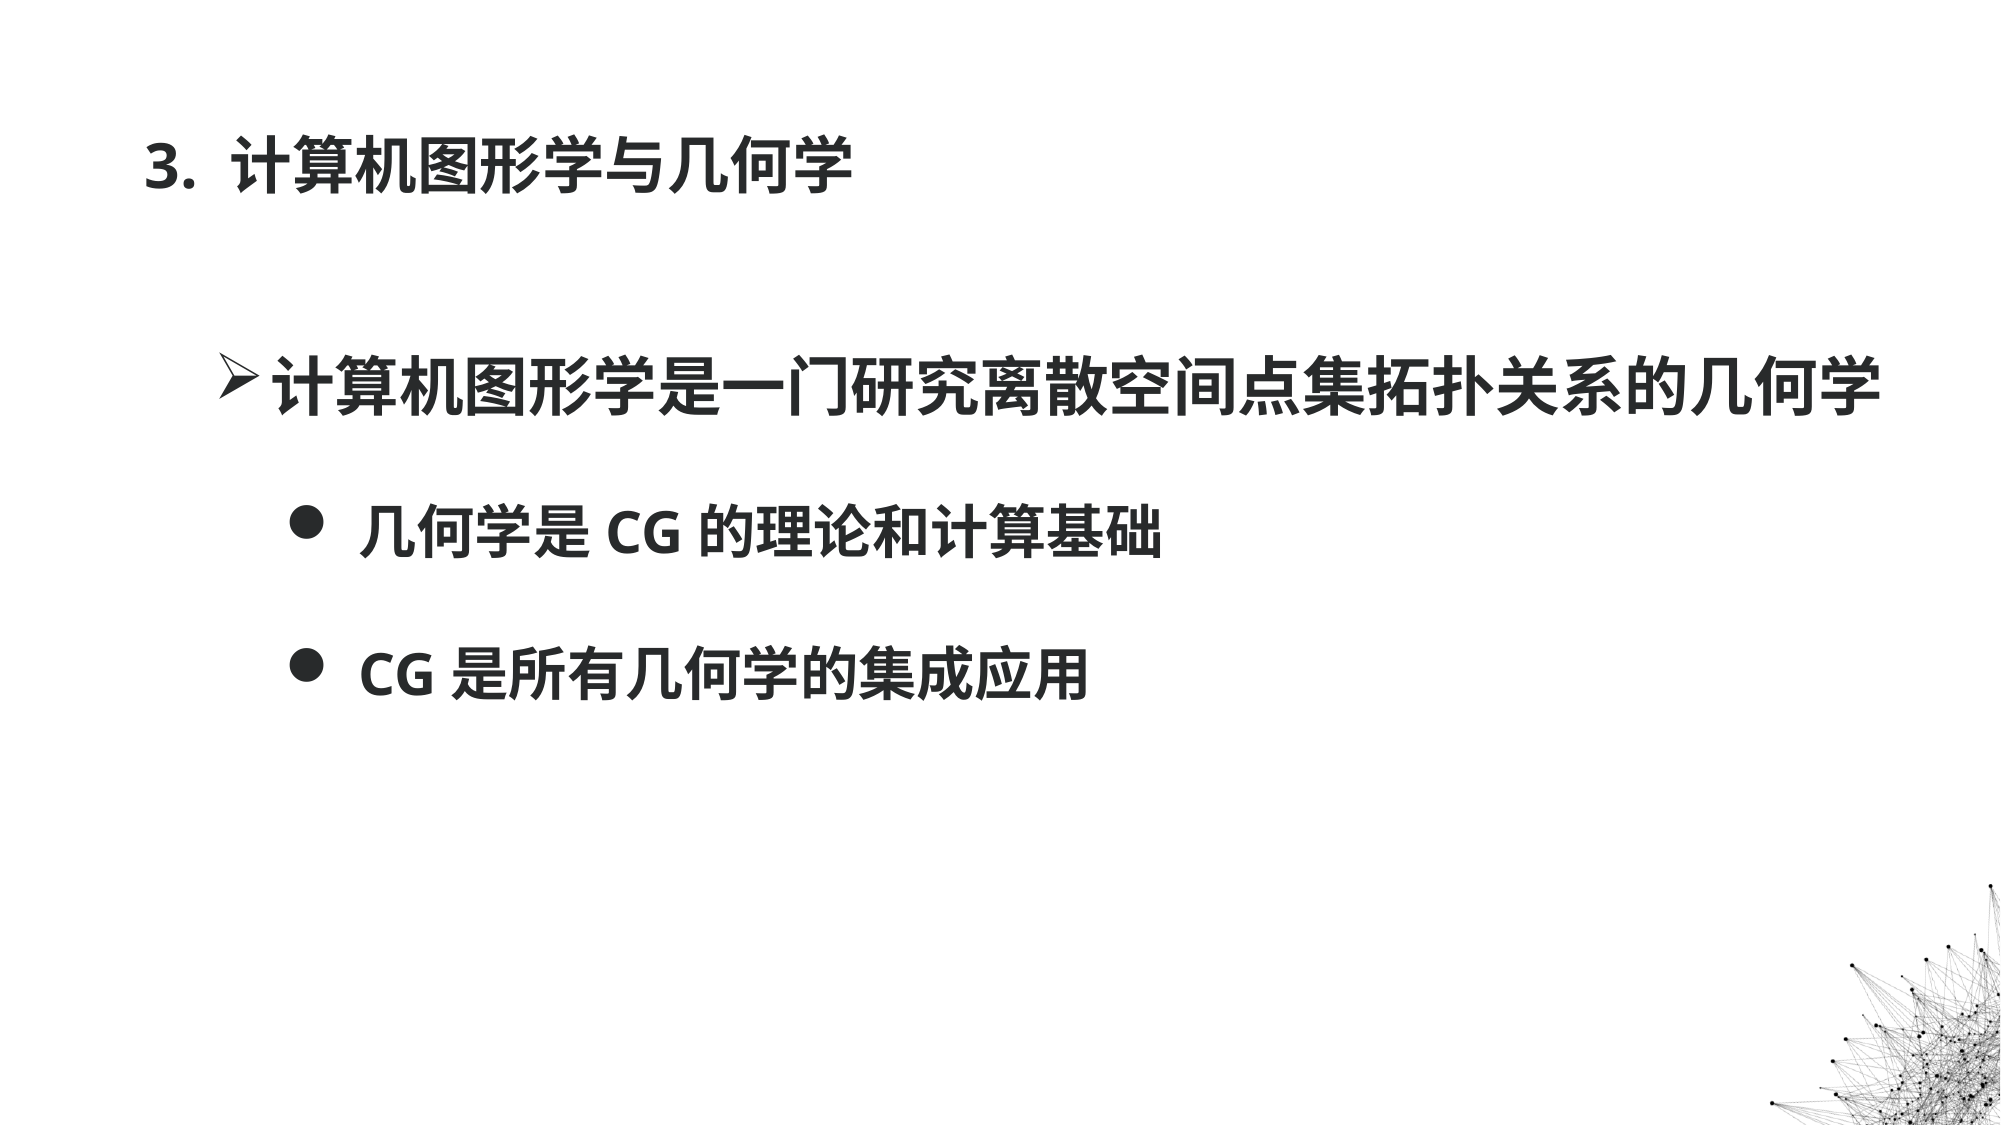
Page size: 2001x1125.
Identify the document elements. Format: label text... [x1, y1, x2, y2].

list 计算机图形学是一门研究离散空间点集拓扑关系的几何学 几何学是CG的理论和计算基础 CG是所有几何学的集成应用 [136, 298, 1934, 1014]
title 3. 计算机图形学与几何学 [137, 59, 1863, 278]
picture [1704, 882, 2001, 1125]
